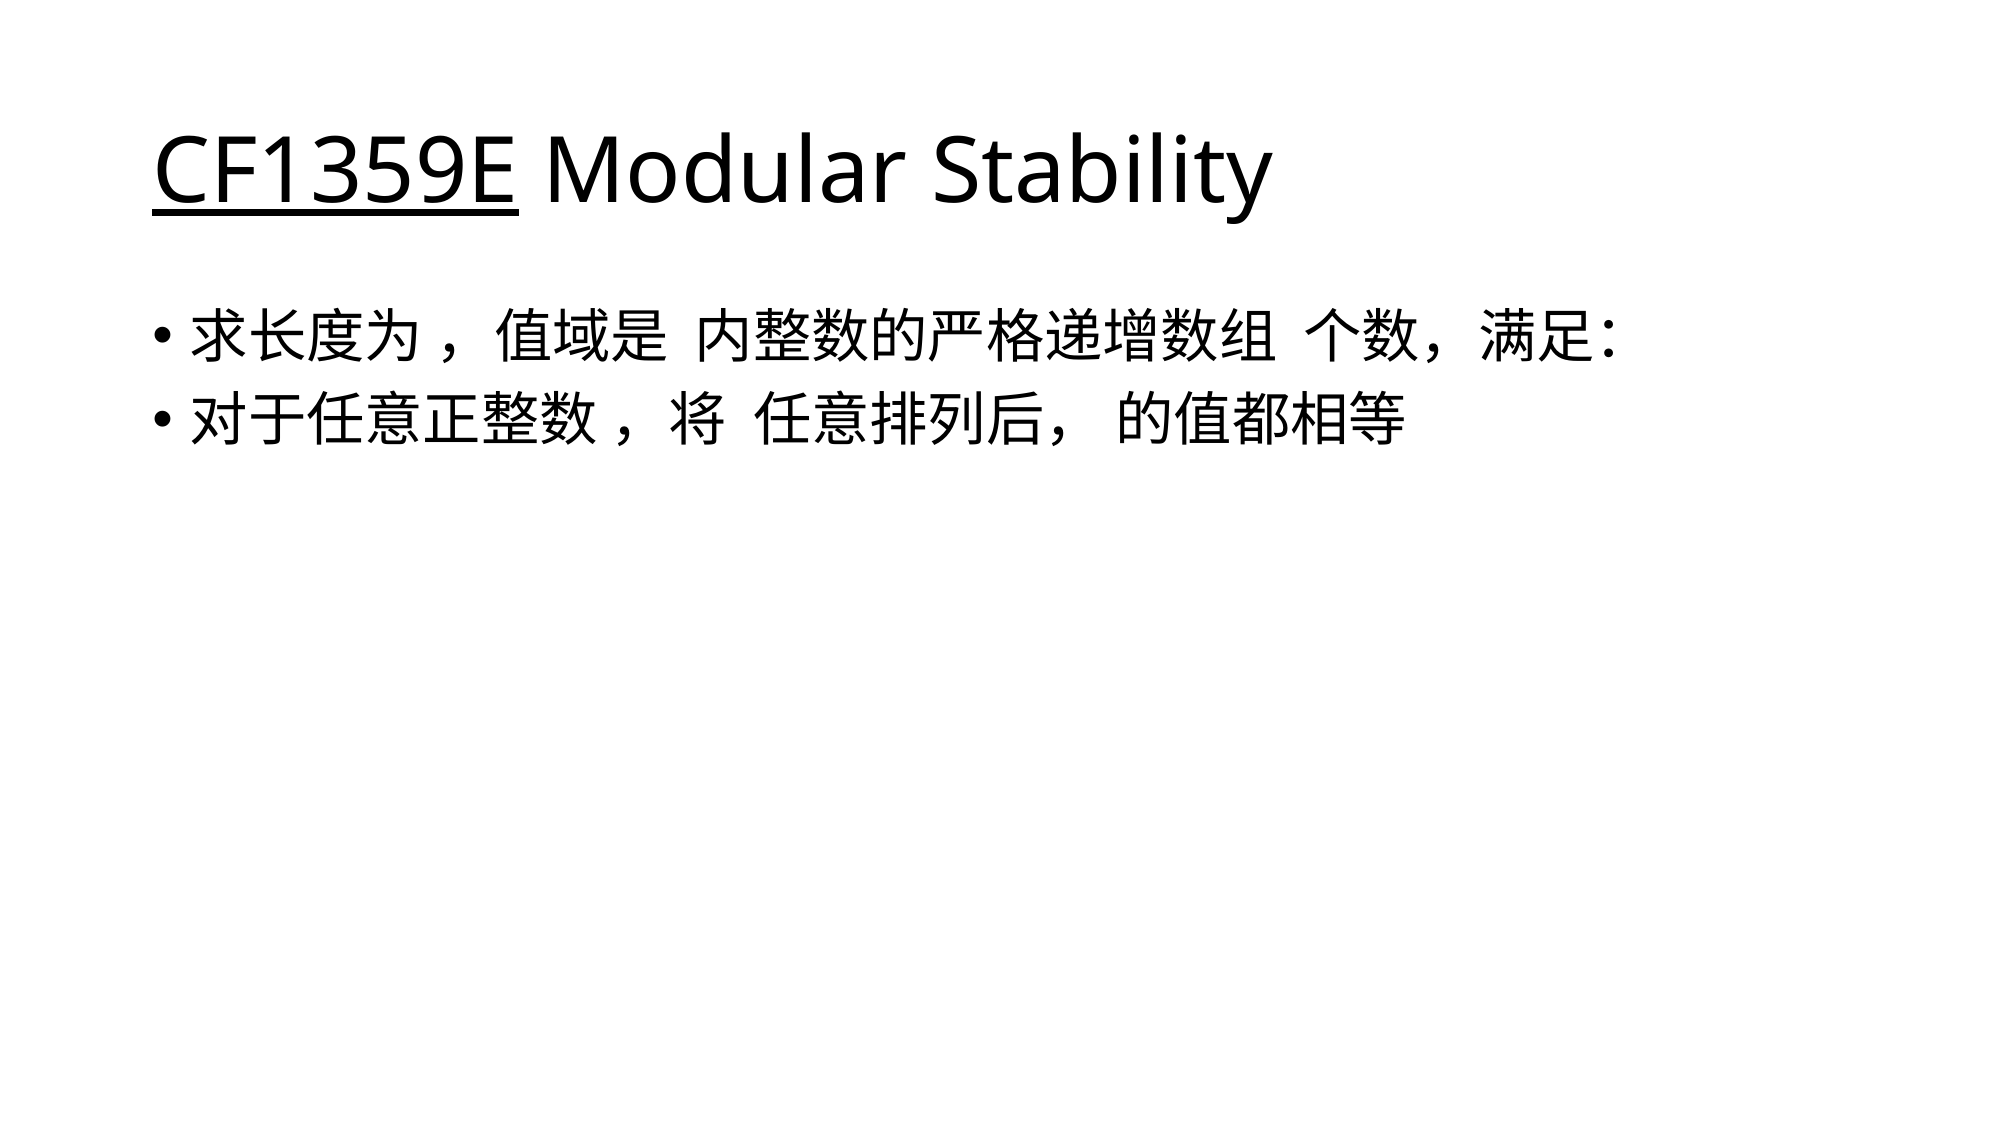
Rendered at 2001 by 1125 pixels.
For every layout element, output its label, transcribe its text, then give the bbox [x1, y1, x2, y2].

title CF1359E Modular Stability [137, 59, 1863, 278]
